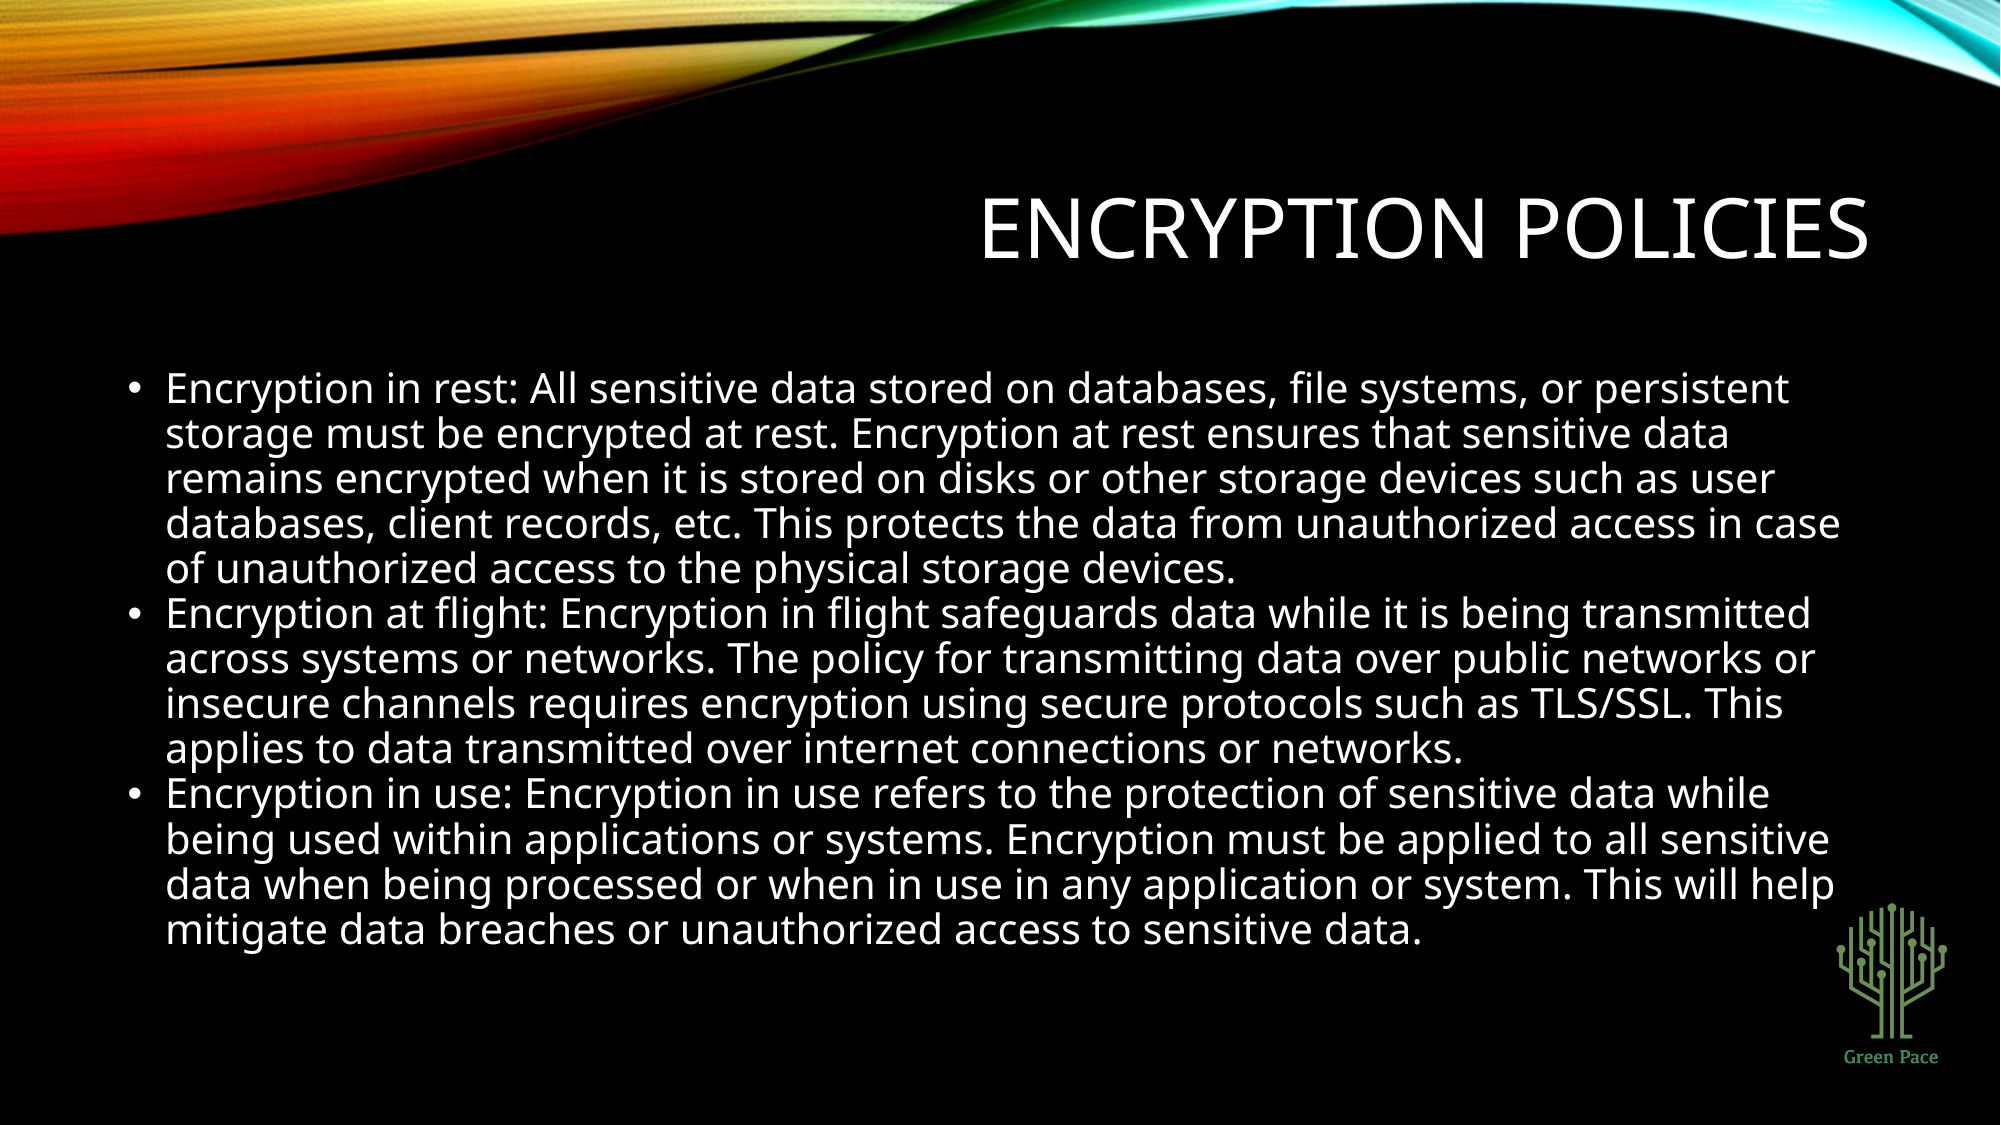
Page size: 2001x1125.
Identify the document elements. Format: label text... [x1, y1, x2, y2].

list Encryption in rest: All sensitive data stored on databases, file systems, or persistent storage must be encrypted at rest. Encryption at rest ensures that sensitive data remains encrypted when it is stored on disks or other storage devices such as user databases, client records, etc. This protects the data from unauthorized access in case of unauthorized access to the physical storage devices. Encryption at flight: Encryption in flight safeguards data while it is being transmitted across systems or networks. The policy for transmitting data over public networks or insecure channels requires encryption using secure protocols such as TLS/SSL. This applies to data transmitted over internet connections or networks. Encryption in use: Encryption in use refers to the protection of sensitive data while being used within applications or systems. Encryption must be applied to all sensitive data when being processed or when in use in any application or system. This will help mitigate data breaches or unauthorized access to sensitive data. [112, 360, 1888, 1081]
picture [0, 0, 2000, 237]
title ENCRYPTION POLICIES [474, 125, 1888, 338]
picture [1817, 892, 1964, 1082]
